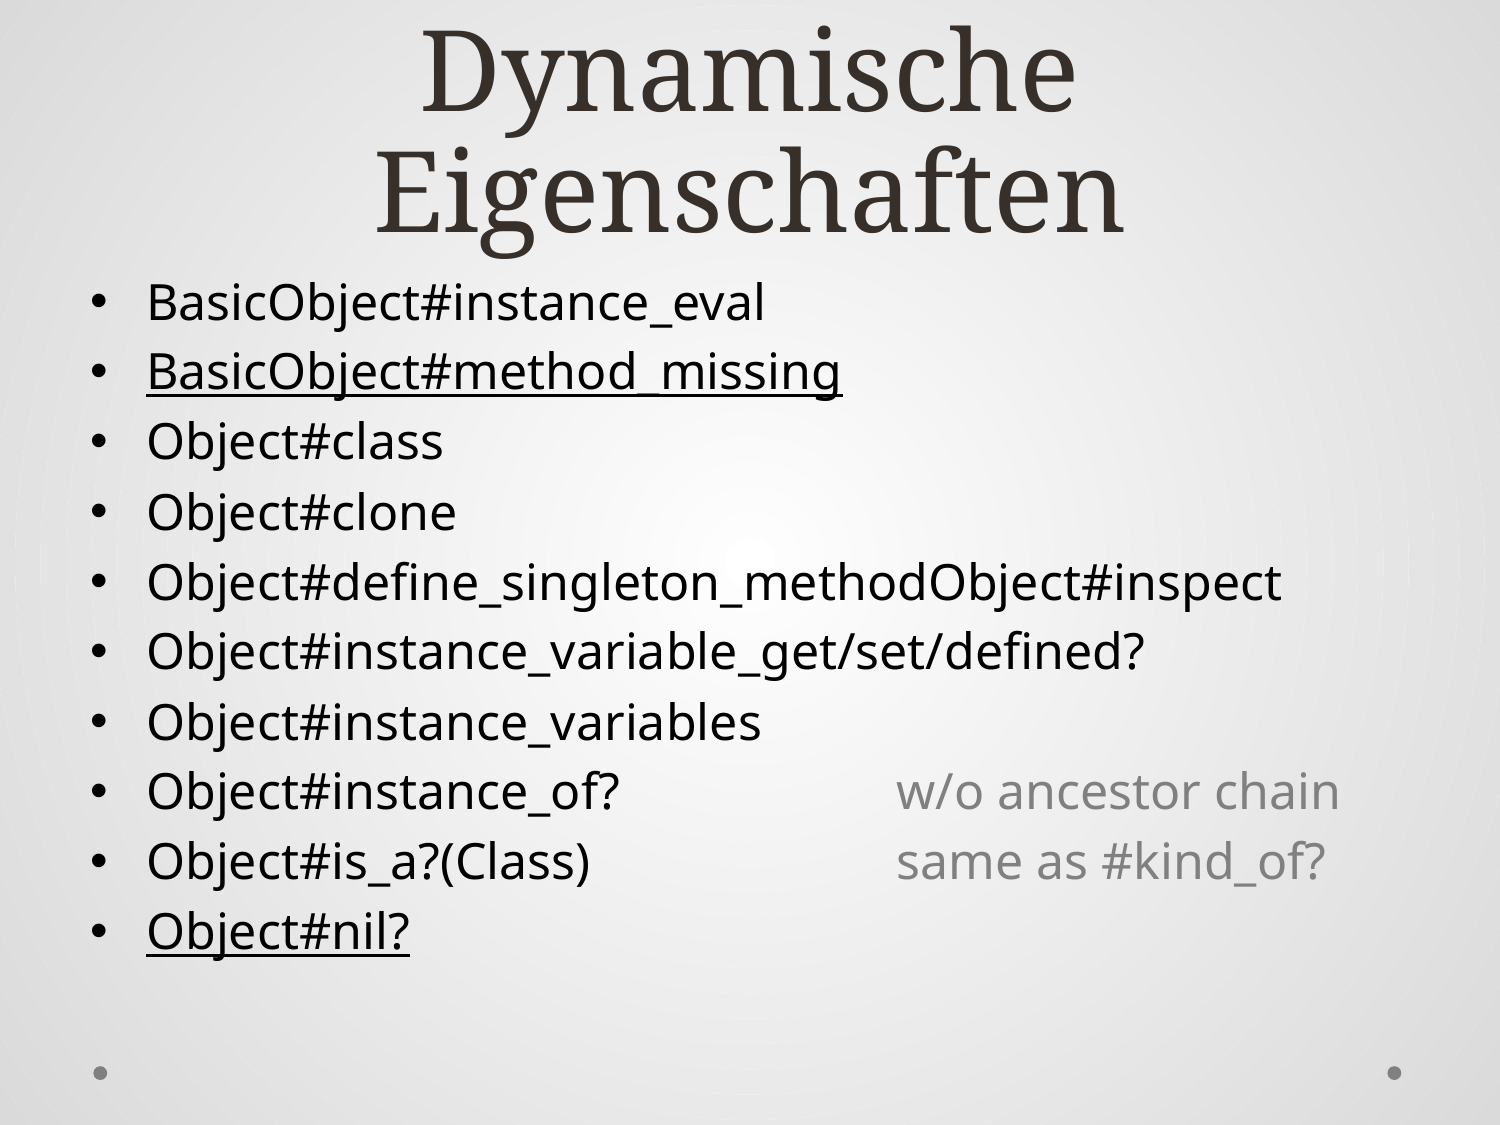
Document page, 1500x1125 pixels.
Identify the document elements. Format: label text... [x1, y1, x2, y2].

title Dynamische Eigenschaften [75, 0, 1425, 262]
list BasicObject#instance_eval BasicObject#method_missing Object#class Object#clone Object#define_singleton_methodObject#inspect Object#instance_variable_get/set/defined? Object#instance_variables Object#instance_of? w/o ancestor chain Object#is_a?(Class) same as #kind_of? Object#nil? [75, 262, 1425, 1005]
